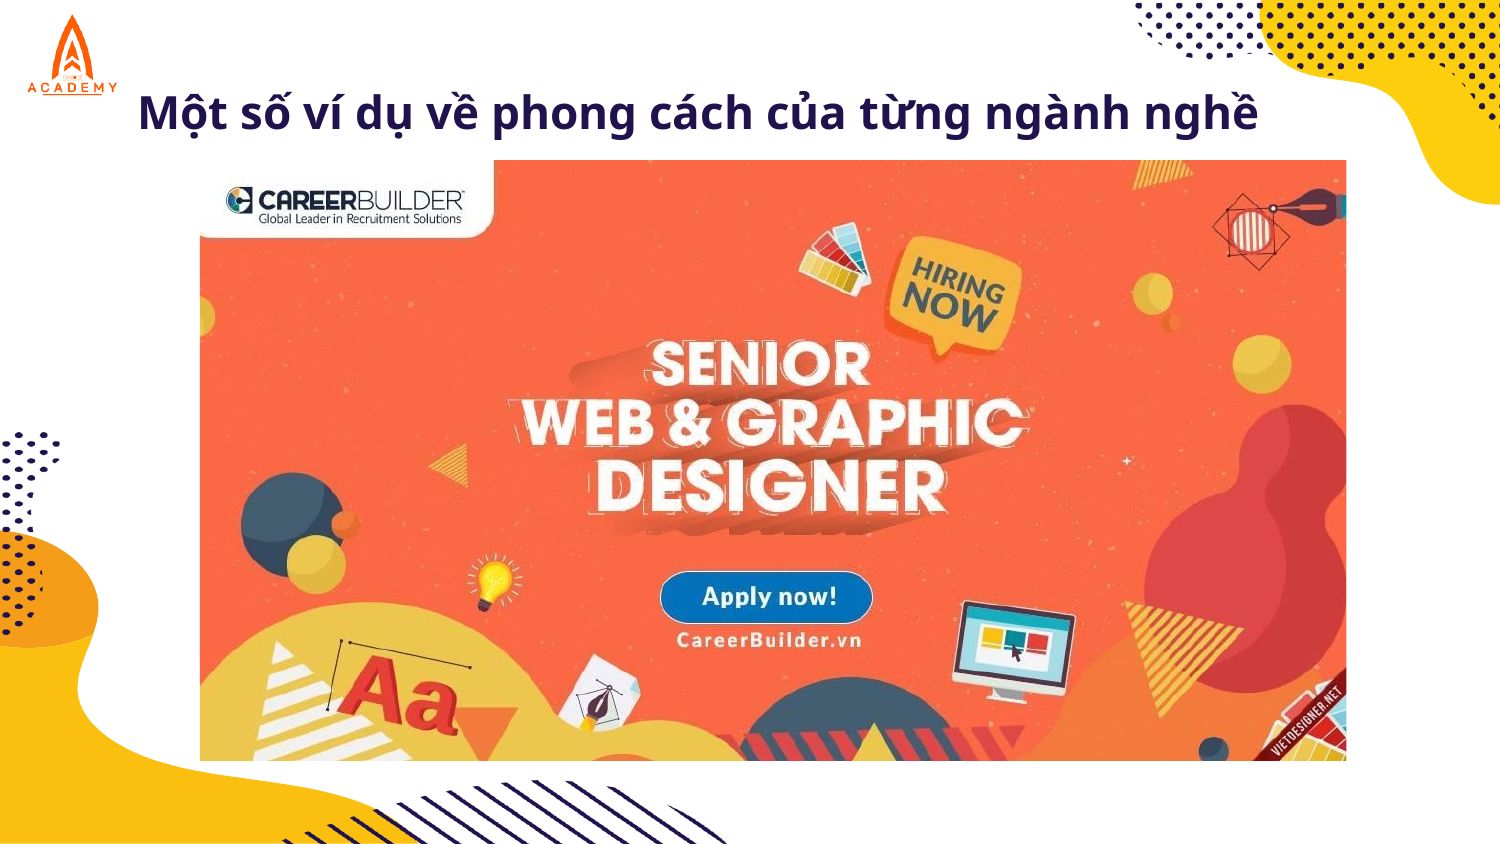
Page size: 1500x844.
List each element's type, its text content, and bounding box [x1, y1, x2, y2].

picture [281, 780, 729, 844]
picture [1135, 0, 1500, 170]
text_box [199, 160, 1347, 762]
picture [0, 432, 60, 639]
title Một số ví dụ về phong cách của từng ngành nghề [135, 81, 1333, 225]
text_box [6, 0, 138, 132]
